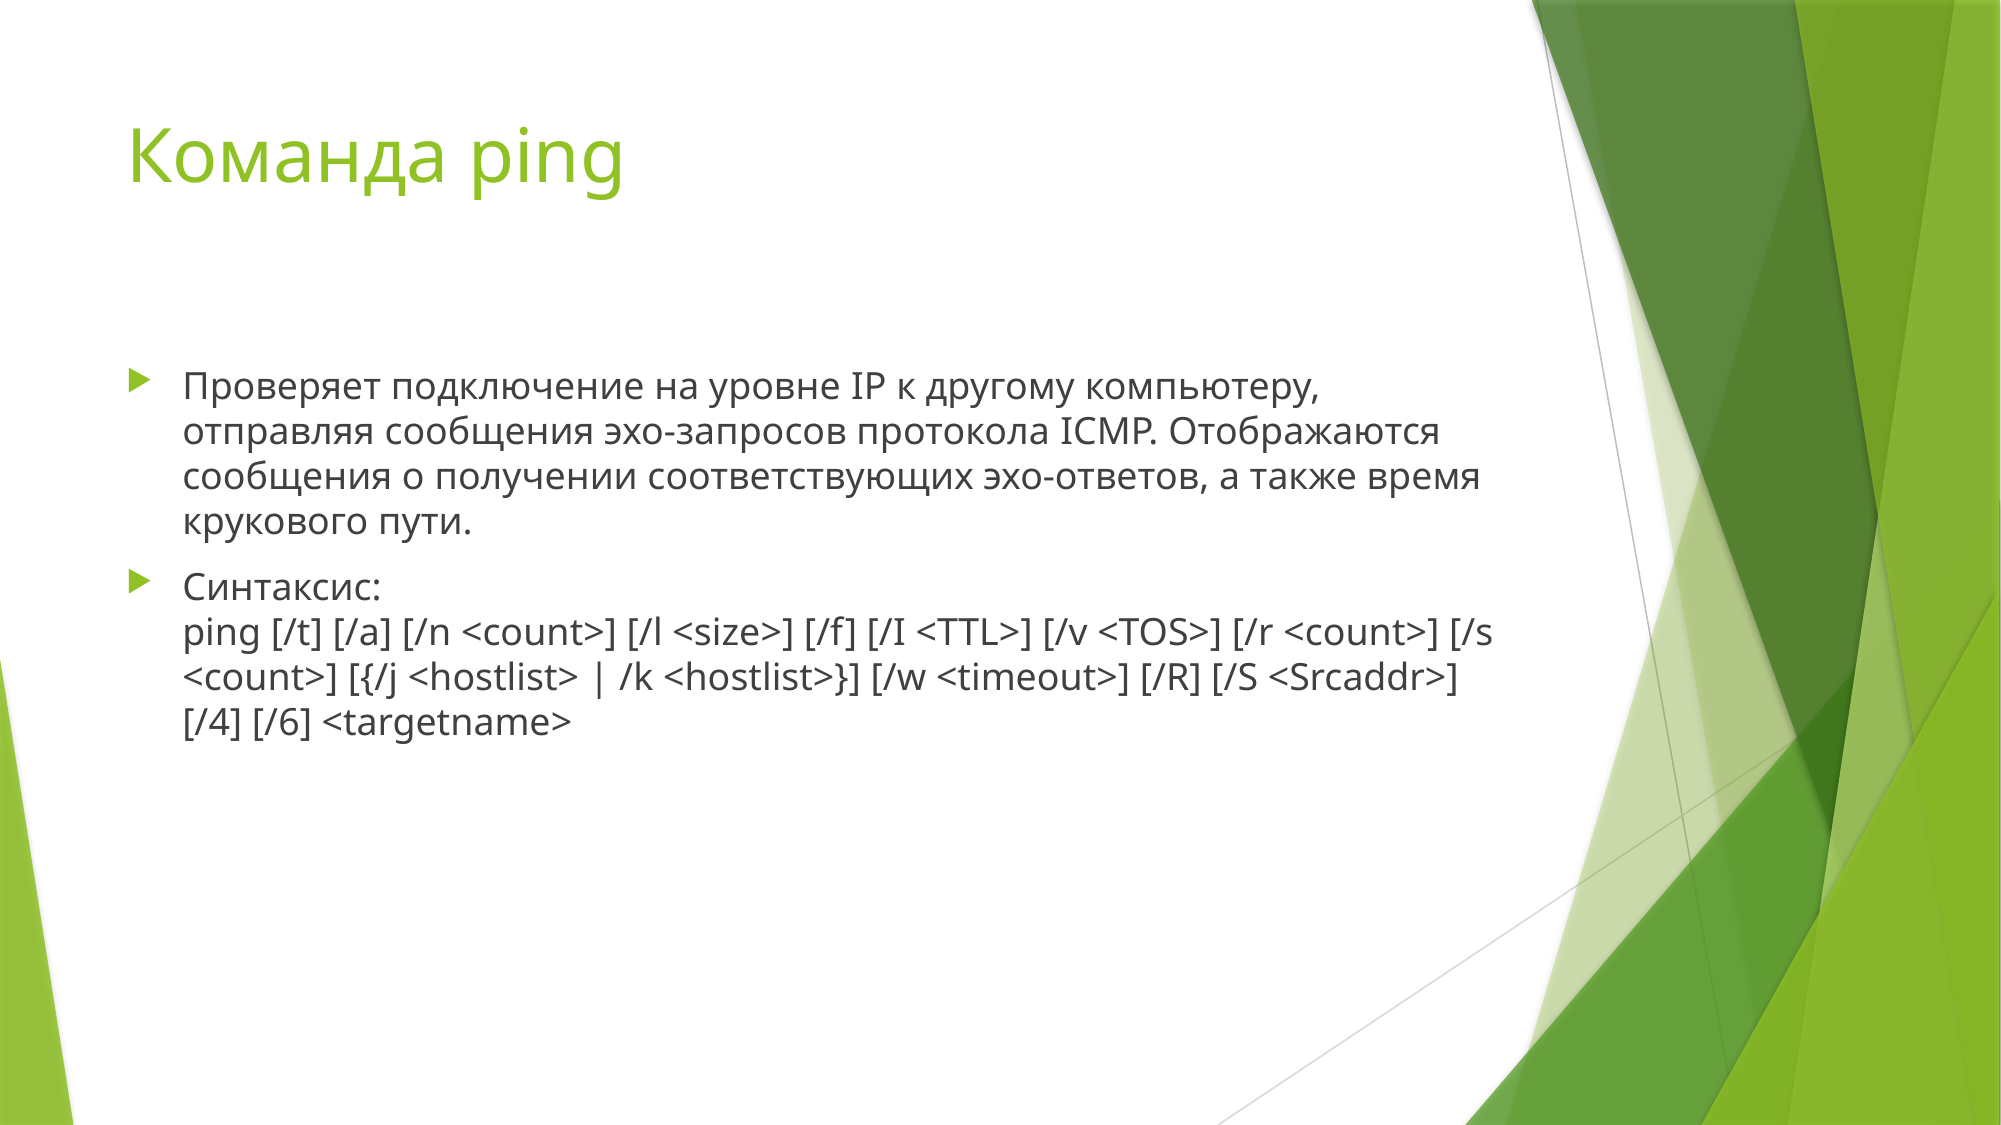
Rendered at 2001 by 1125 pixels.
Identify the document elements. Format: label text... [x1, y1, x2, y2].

title Команда ping [111, 99, 1522, 317]
list Проверяет подключение на уровне IP к другому компьютеру, отправляя сообщения эхо-запросов протокола ICMP. Отображаются сообщения о получении соответствующих эхо-ответов, а также время крукового пути. Синтаксис: ping [/t] [/a] [/n <count>] [/l <size>] [/f] [/I <TTL>] [/v <TOS>] [/r <count>] [/s <count>] [{/j <hostlist> | /k <hostlist>}] [/w <timeout>] [/R] [/S <Srcaddr>] [/4] [/6] <targetname> [111, 354, 1522, 992]
